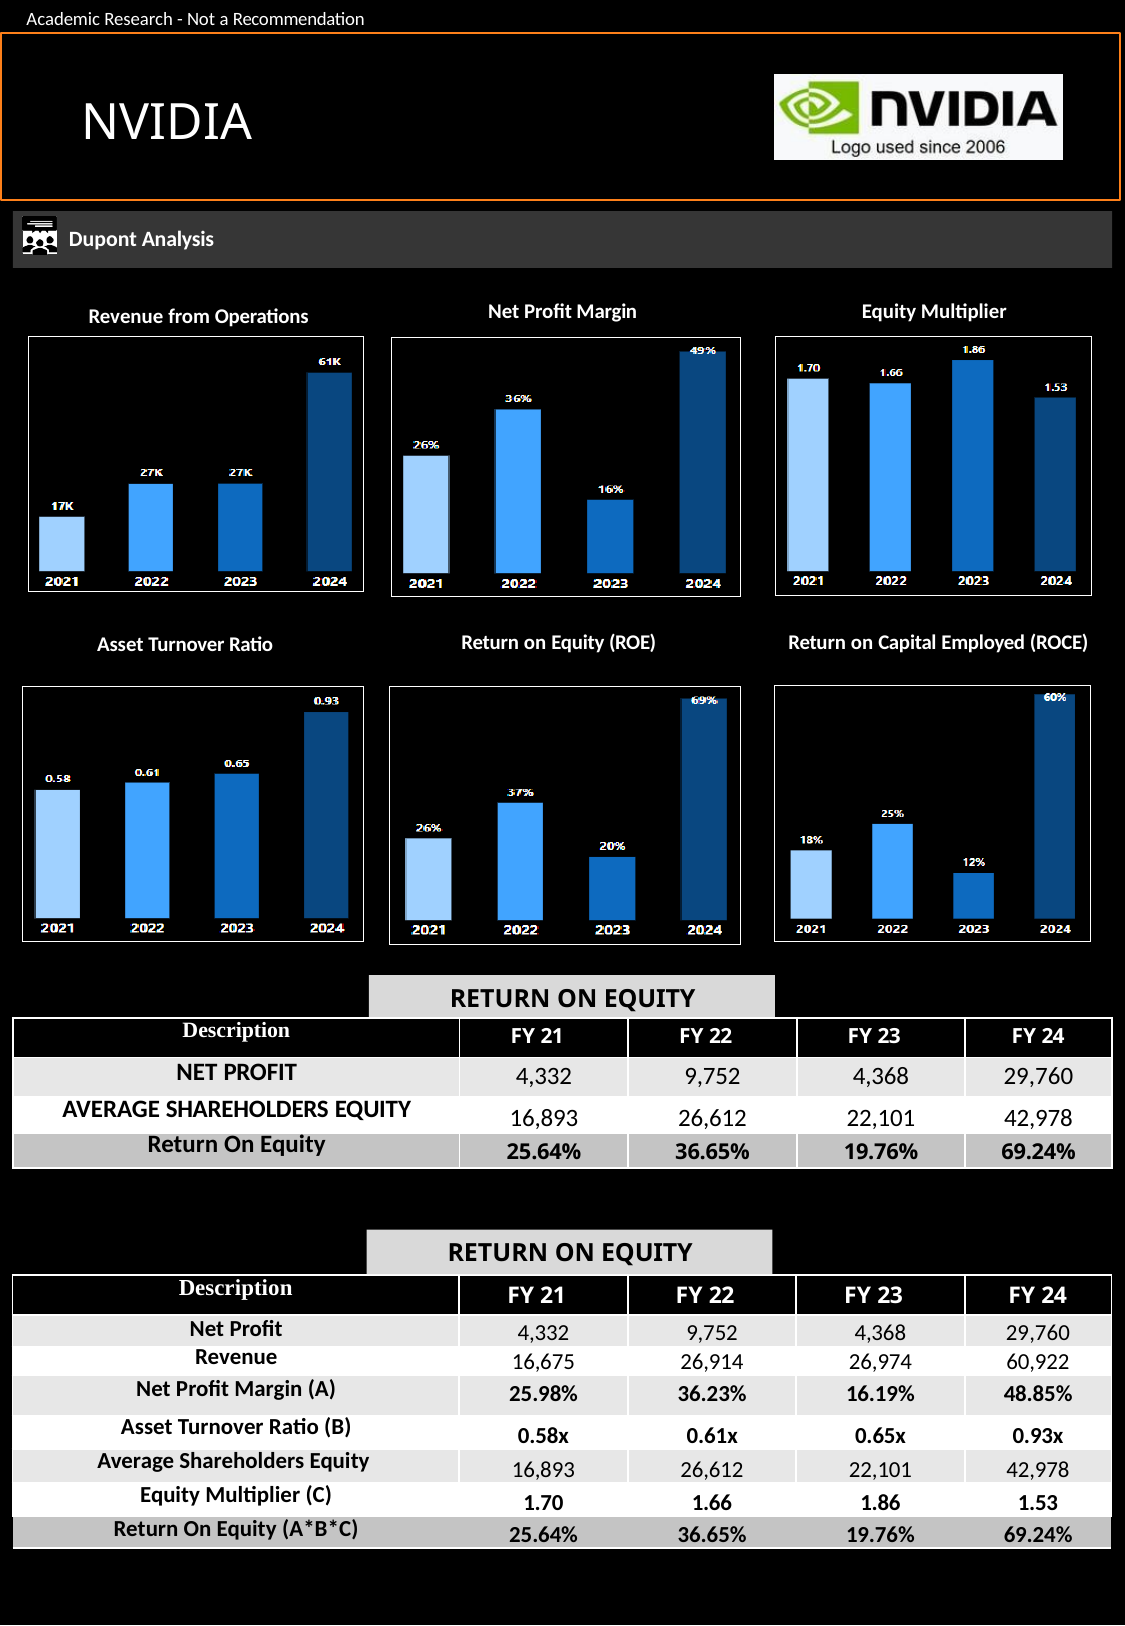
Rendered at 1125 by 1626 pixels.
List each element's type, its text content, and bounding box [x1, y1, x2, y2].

table_header FY 21 [460, 1276, 627, 1314]
table_cell NET PROFIT [14, 1058, 459, 1096]
table_cell Asset Turnover Ratio (B) [13, 1416, 458, 1448]
table_cell 0.61x [629, 1416, 795, 1448]
text_box Net Profit Margin [486, 295, 673, 324]
table_cell 26,612 [629, 1098, 796, 1132]
text_box Equity Multiplier [819, 295, 1047, 324]
table_cell Return On Equity (A*B*C) [13, 1517, 459, 1547]
table_cell 16,675 [460, 1347, 627, 1375]
table_cell Equity Multiplier (C) [13, 1484, 458, 1517]
table_cell 42,978 [966, 1098, 1111, 1132]
table_cell 25.64% [459, 1517, 628, 1547]
table_cell 26,974 [797, 1347, 964, 1375]
table_cell 42,978 [966, 1450, 1111, 1482]
table_cell 1.66 [629, 1484, 795, 1517]
text_box [12, 211, 1113, 268]
table_cell 4,332 [460, 1316, 627, 1346]
table_cell 0.65x [797, 1416, 964, 1448]
table_header FY 24 [966, 1276, 1111, 1314]
table_cell AVERAGE SHAREHOLDERS EQUITY [14, 1098, 459, 1132]
table_cell 1.86 [797, 1484, 964, 1517]
text_box Return on Capital Employed (ROCE) [786, 626, 1094, 654]
table_cell 25.98% [460, 1376, 627, 1415]
table_cell 29,760 [966, 1058, 1111, 1096]
table_cell 9,752 [629, 1058, 796, 1096]
table_cell 36.23% [629, 1376, 795, 1415]
text_box Academic Research - Not a Recommendation [24, 4, 368, 30]
table_cell Revenue [13, 1347, 458, 1375]
text_box RETURN ON EQUITY [368, 975, 775, 1017]
text_box Asset Turnover Ratio [95, 628, 278, 656]
table_cell 1.53 [966, 1484, 1111, 1517]
table_cell 22,101 [798, 1098, 964, 1132]
table_cell 26,914 [629, 1347, 795, 1375]
table_cell 48.85% [966, 1376, 1111, 1415]
picture [22, 216, 58, 255]
table_cell 16.19% [797, 1376, 964, 1415]
table_cell 36.65% [629, 1134, 796, 1167]
text_box RETURN ON EQUITY [366, 1229, 773, 1275]
table_cell 26,612 [629, 1450, 795, 1482]
picture [775, 335, 1092, 596]
table_cell 29,760 [966, 1316, 1111, 1346]
table_header Description [13, 1276, 458, 1314]
text_box Return on Equity (ROE) [459, 626, 661, 654]
text_box NVIDIA [66, 81, 401, 157]
table_cell 19.76% [796, 1517, 965, 1547]
table_cell 4,368 [797, 1316, 964, 1346]
table_cell 69.24% [966, 1134, 1111, 1167]
text_box Revenue from Operations [56, 300, 344, 328]
table_cell Return On Equity [14, 1134, 459, 1167]
table_header FY 22 [629, 1019, 796, 1057]
text_box Dupont Analysis [66, 221, 279, 251]
table_header Description [14, 1019, 459, 1057]
table_cell 4,368 [798, 1058, 964, 1096]
table_header FY 23 [798, 1019, 964, 1057]
table_header FY 23 [797, 1276, 964, 1314]
table_header FY 21 [460, 1019, 627, 1057]
table_header FY 22 [629, 1276, 795, 1314]
table_header FY 24 [966, 1019, 1111, 1057]
table_cell Average Shareholders Equity [13, 1450, 458, 1482]
table_cell 36.65% [628, 1517, 796, 1547]
picture [27, 335, 364, 593]
table_cell Net Profit [13, 1316, 458, 1346]
table_cell 69.24% [965, 1517, 1111, 1547]
table_cell 0.58x [460, 1416, 627, 1448]
table_cell 22,101 [797, 1450, 964, 1482]
table_cell 16,893 [460, 1450, 627, 1482]
table_cell 25.64% [460, 1134, 627, 1167]
table_cell 4,332 [460, 1058, 627, 1096]
picture [391, 337, 741, 597]
table_cell 60,922 [966, 1347, 1111, 1375]
picture [774, 685, 1091, 943]
picture [774, 74, 1063, 161]
table_cell Net Profit Margin (A) [13, 1376, 458, 1415]
table_cell 16,893 [460, 1098, 627, 1132]
text_box [0, 32, 1121, 201]
table_cell 9,752 [629, 1316, 795, 1346]
picture [389, 686, 741, 945]
table_cell 1.70 [460, 1484, 627, 1517]
table_cell 19.76% [798, 1134, 964, 1167]
picture [22, 685, 364, 943]
table_cell 0.93x [966, 1416, 1111, 1448]
